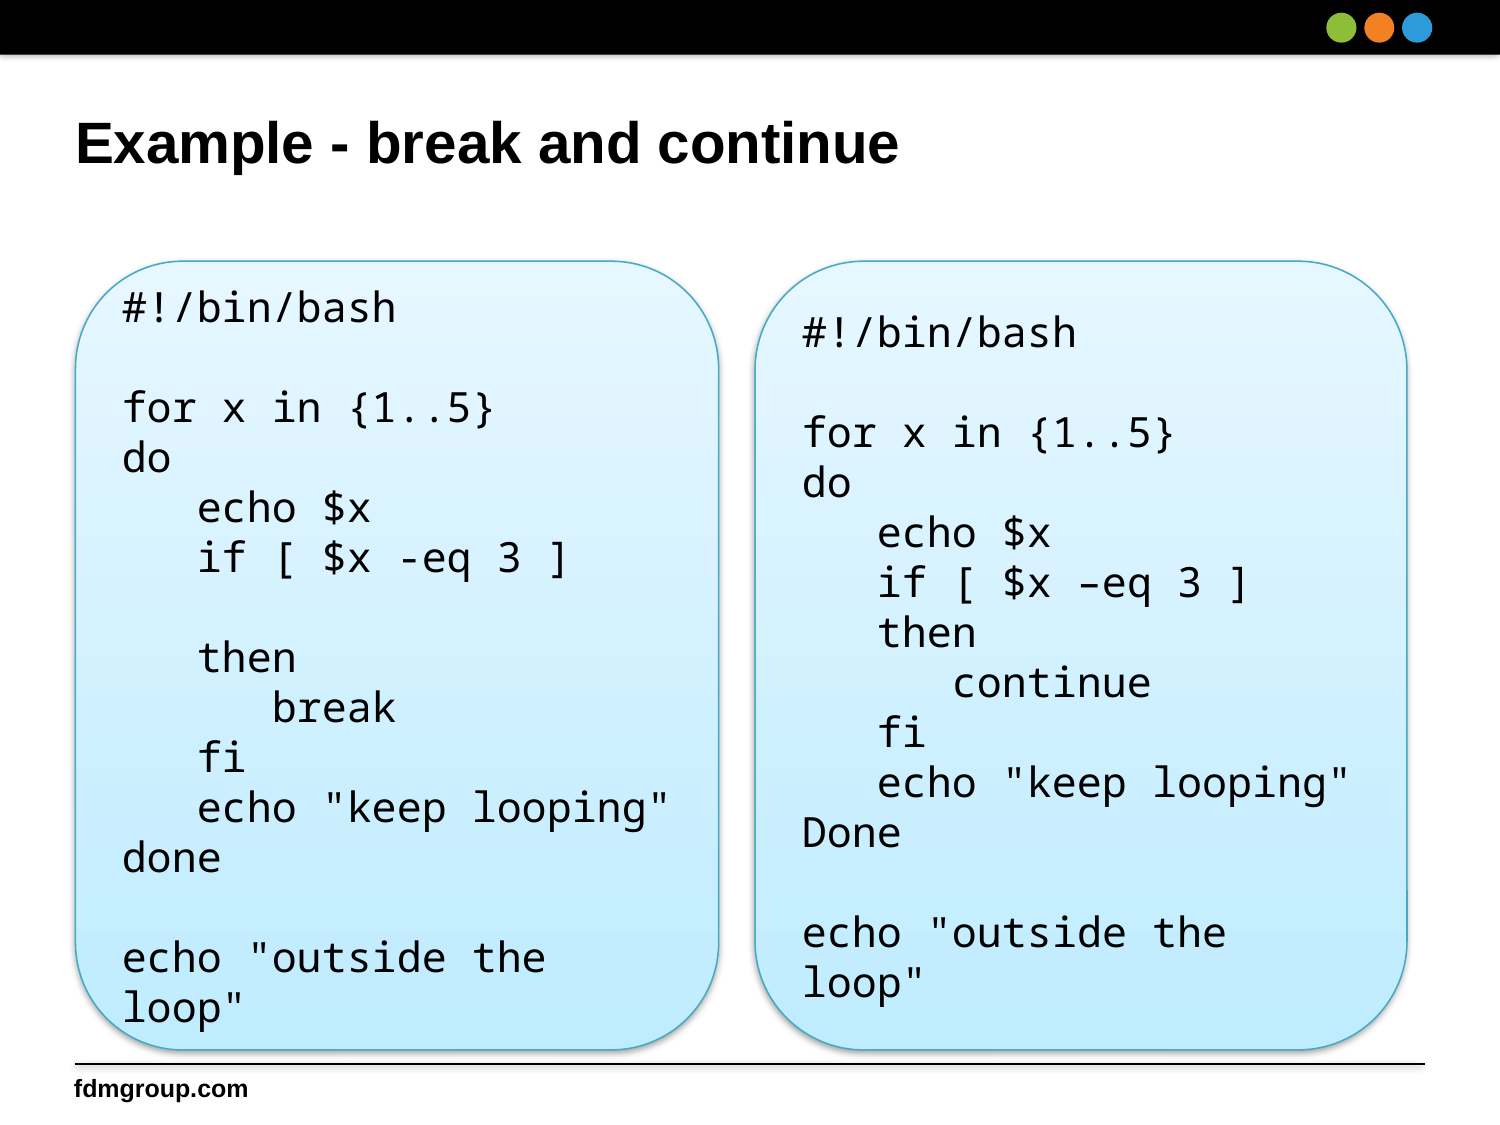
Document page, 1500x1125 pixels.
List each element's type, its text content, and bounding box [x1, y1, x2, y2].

title Example - break and continue [75, 105, 1425, 184]
text_box #!/bin/bash for x in {1..5} do echo $x if [ $x -eq 3 ] then break fi echo "keep looping" done echo "outside the loop" [74, 260, 720, 1051]
text_box #!/bin/bash for x in {1..5} do echo $x if [ $x –eq 3 ] then continue fi echo "keep looping" Done echo "outside the loop" [754, 260, 1408, 1051]
